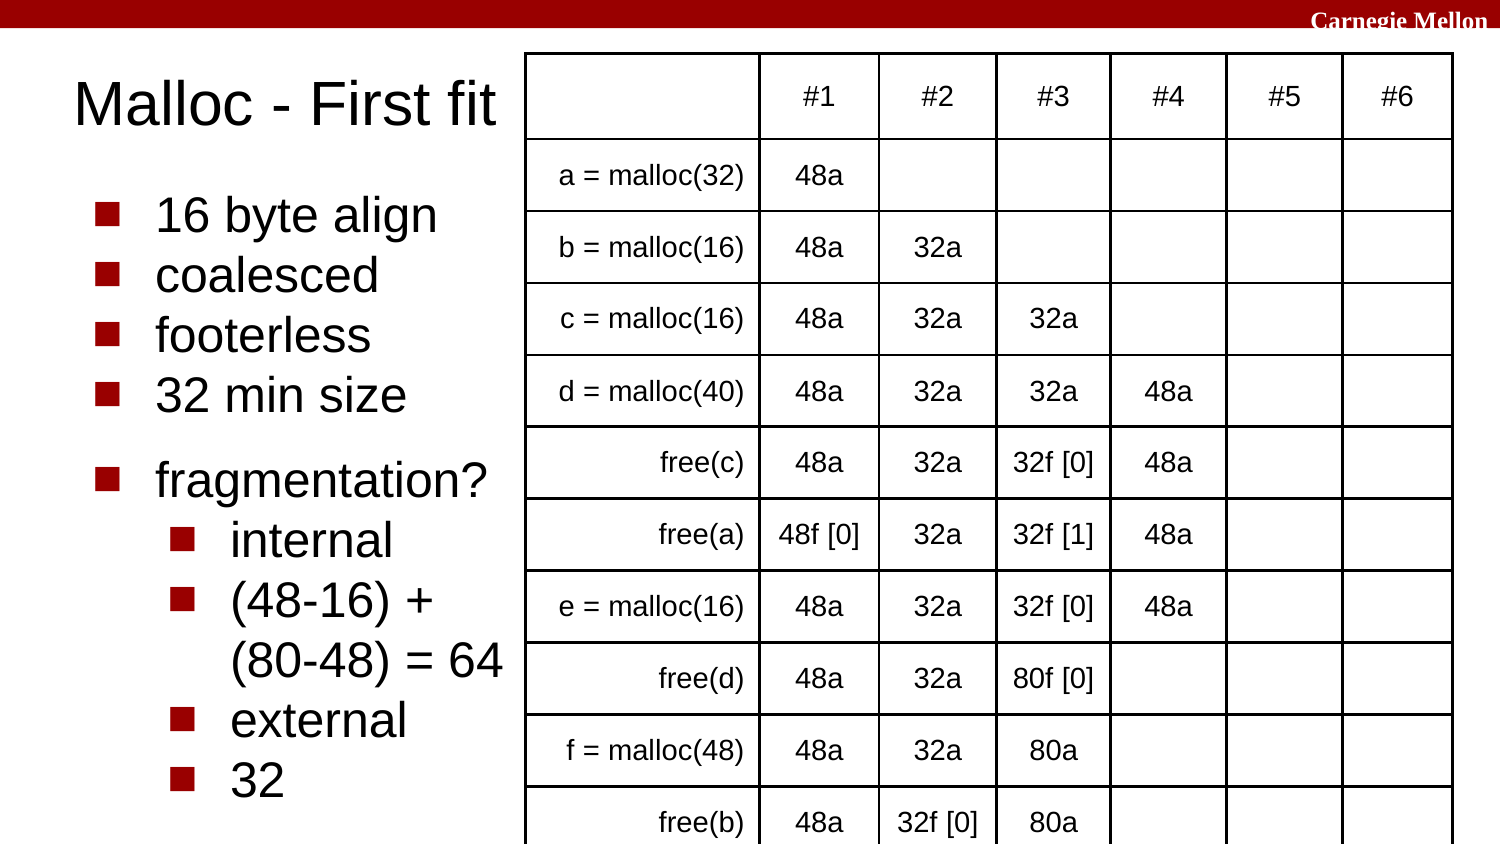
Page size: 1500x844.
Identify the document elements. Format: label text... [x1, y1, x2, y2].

table_cell c = malloc(16) [527, 284, 758, 354]
table_cell free(a) [527, 500, 758, 569]
table_cell 32f [0] [998, 572, 1109, 641]
title Malloc - First fit [58, 53, 524, 148]
table_cell [1344, 140, 1451, 210]
table_cell f = malloc(48) [527, 716, 758, 785]
table_header #3 [998, 55, 1109, 138]
table_cell [1344, 356, 1451, 425]
table_cell [1112, 212, 1225, 282]
table_cell [998, 212, 1109, 282]
table_cell [1228, 500, 1341, 569]
table_cell free(d) [527, 644, 758, 713]
table_cell [1344, 428, 1451, 497]
table_cell [1228, 140, 1341, 210]
table_cell [1344, 788, 1451, 844]
table_cell 32a [880, 428, 995, 497]
table_cell 32a [880, 356, 995, 425]
table_cell 48a [1112, 572, 1225, 641]
table_cell 48a [1112, 356, 1225, 425]
table_header #2 [880, 55, 995, 138]
table_cell [1228, 716, 1341, 785]
table_cell [1228, 644, 1341, 713]
table_cell 48a [761, 716, 878, 785]
table_cell free(c) [527, 428, 758, 497]
table_cell 32a [880, 212, 995, 282]
table_cell [1112, 284, 1225, 354]
table_cell [1228, 428, 1341, 497]
table_cell 32a [880, 500, 995, 569]
table_cell [1228, 788, 1341, 844]
table_header [527, 55, 758, 138]
table_header #6 [1344, 55, 1451, 138]
table_cell 48a [761, 788, 878, 844]
table_cell b = malloc(16) [527, 212, 758, 282]
list 16 byte align coalesced footerless 32 min size [65, 167, 502, 432]
table_cell 32a [880, 716, 995, 785]
table_cell [1344, 500, 1451, 569]
table_cell 32f [1] [998, 500, 1109, 569]
table_cell [1112, 140, 1225, 210]
table_cell a = malloc(32) [527, 140, 758, 210]
table_cell e = malloc(16) [527, 572, 758, 641]
table_cell 32a [880, 284, 995, 354]
table_cell [1344, 572, 1451, 641]
table_cell [1228, 356, 1341, 425]
table_cell [1228, 284, 1341, 354]
table_cell 48a [761, 428, 878, 497]
table_cell 32a [880, 572, 995, 641]
table_cell d = malloc(40) [527, 356, 758, 425]
table_cell [1112, 644, 1225, 713]
table_cell 32a [998, 284, 1109, 354]
table_cell 48a [1112, 428, 1225, 497]
table_cell [1228, 212, 1341, 282]
table_cell 32f [0] [880, 788, 995, 844]
table_cell [1344, 644, 1451, 713]
table_cell [1228, 572, 1341, 641]
table_cell 32a [998, 356, 1109, 425]
table_cell 48a [761, 140, 878, 210]
table_cell [1344, 284, 1451, 354]
table_header #5 [1228, 55, 1341, 138]
table_header #1 [761, 55, 878, 138]
table_cell 48f [0] [761, 500, 878, 569]
table_cell free(b) [527, 788, 758, 844]
table_cell [1112, 788, 1225, 844]
table_cell [1344, 212, 1451, 282]
list fragmentation? internal (48-16) + (80-48) = 64 external 32 [65, 432, 526, 797]
table_cell 48a [761, 284, 878, 354]
table_cell 80a [998, 716, 1109, 785]
table_cell [1344, 716, 1451, 785]
table_cell [998, 140, 1109, 210]
table_cell 80a [998, 788, 1109, 844]
table_cell 32f [0] [998, 428, 1109, 497]
table_cell 48a [761, 356, 878, 425]
table_header #4 [1112, 55, 1225, 138]
table_cell 48a [761, 644, 878, 713]
table_cell [880, 140, 995, 210]
table_cell [1112, 716, 1225, 785]
table_cell 48a [1112, 500, 1225, 569]
table_cell 48a [761, 572, 878, 641]
table_cell 32a [880, 644, 995, 713]
table_cell 48a [761, 212, 878, 282]
table_cell 80f [0] [998, 644, 1109, 713]
